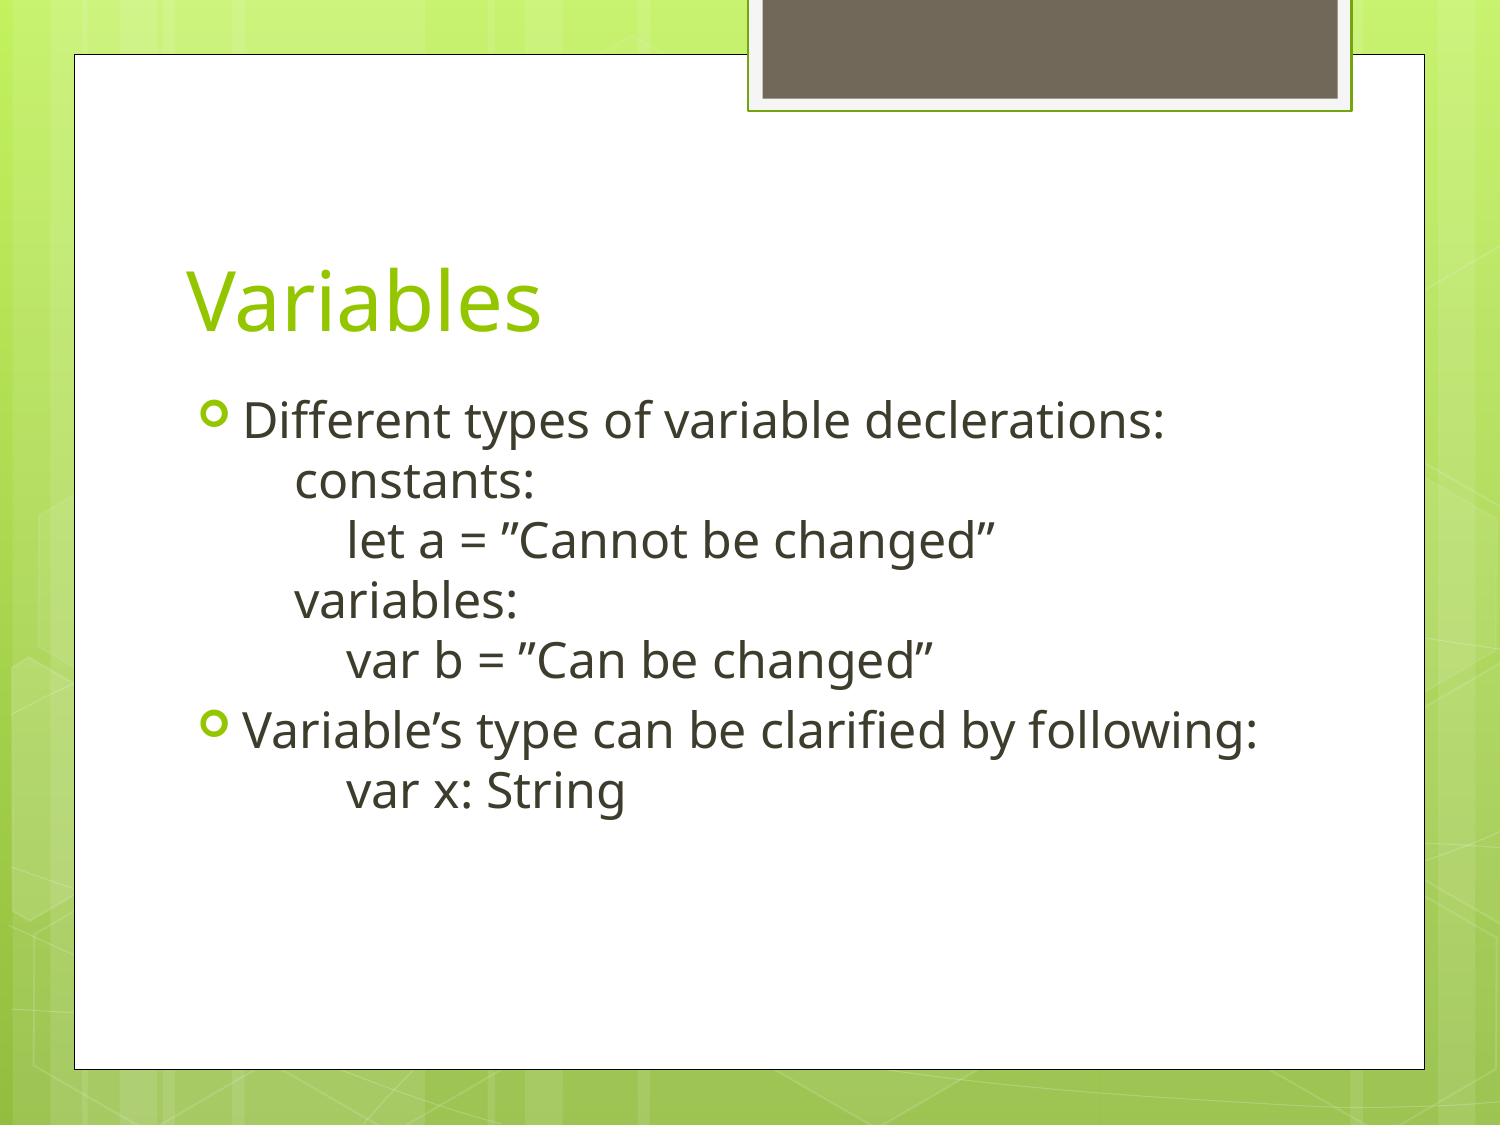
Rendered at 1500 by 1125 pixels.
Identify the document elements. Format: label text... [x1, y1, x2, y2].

list Different types of variable declerations: constants: let a = ”Cannot be changed” variables: var b = ”Can be changed” Variable’s type can be clarified by following: var x: String [171, 381, 1436, 957]
title Variables [171, 168, 1324, 357]
